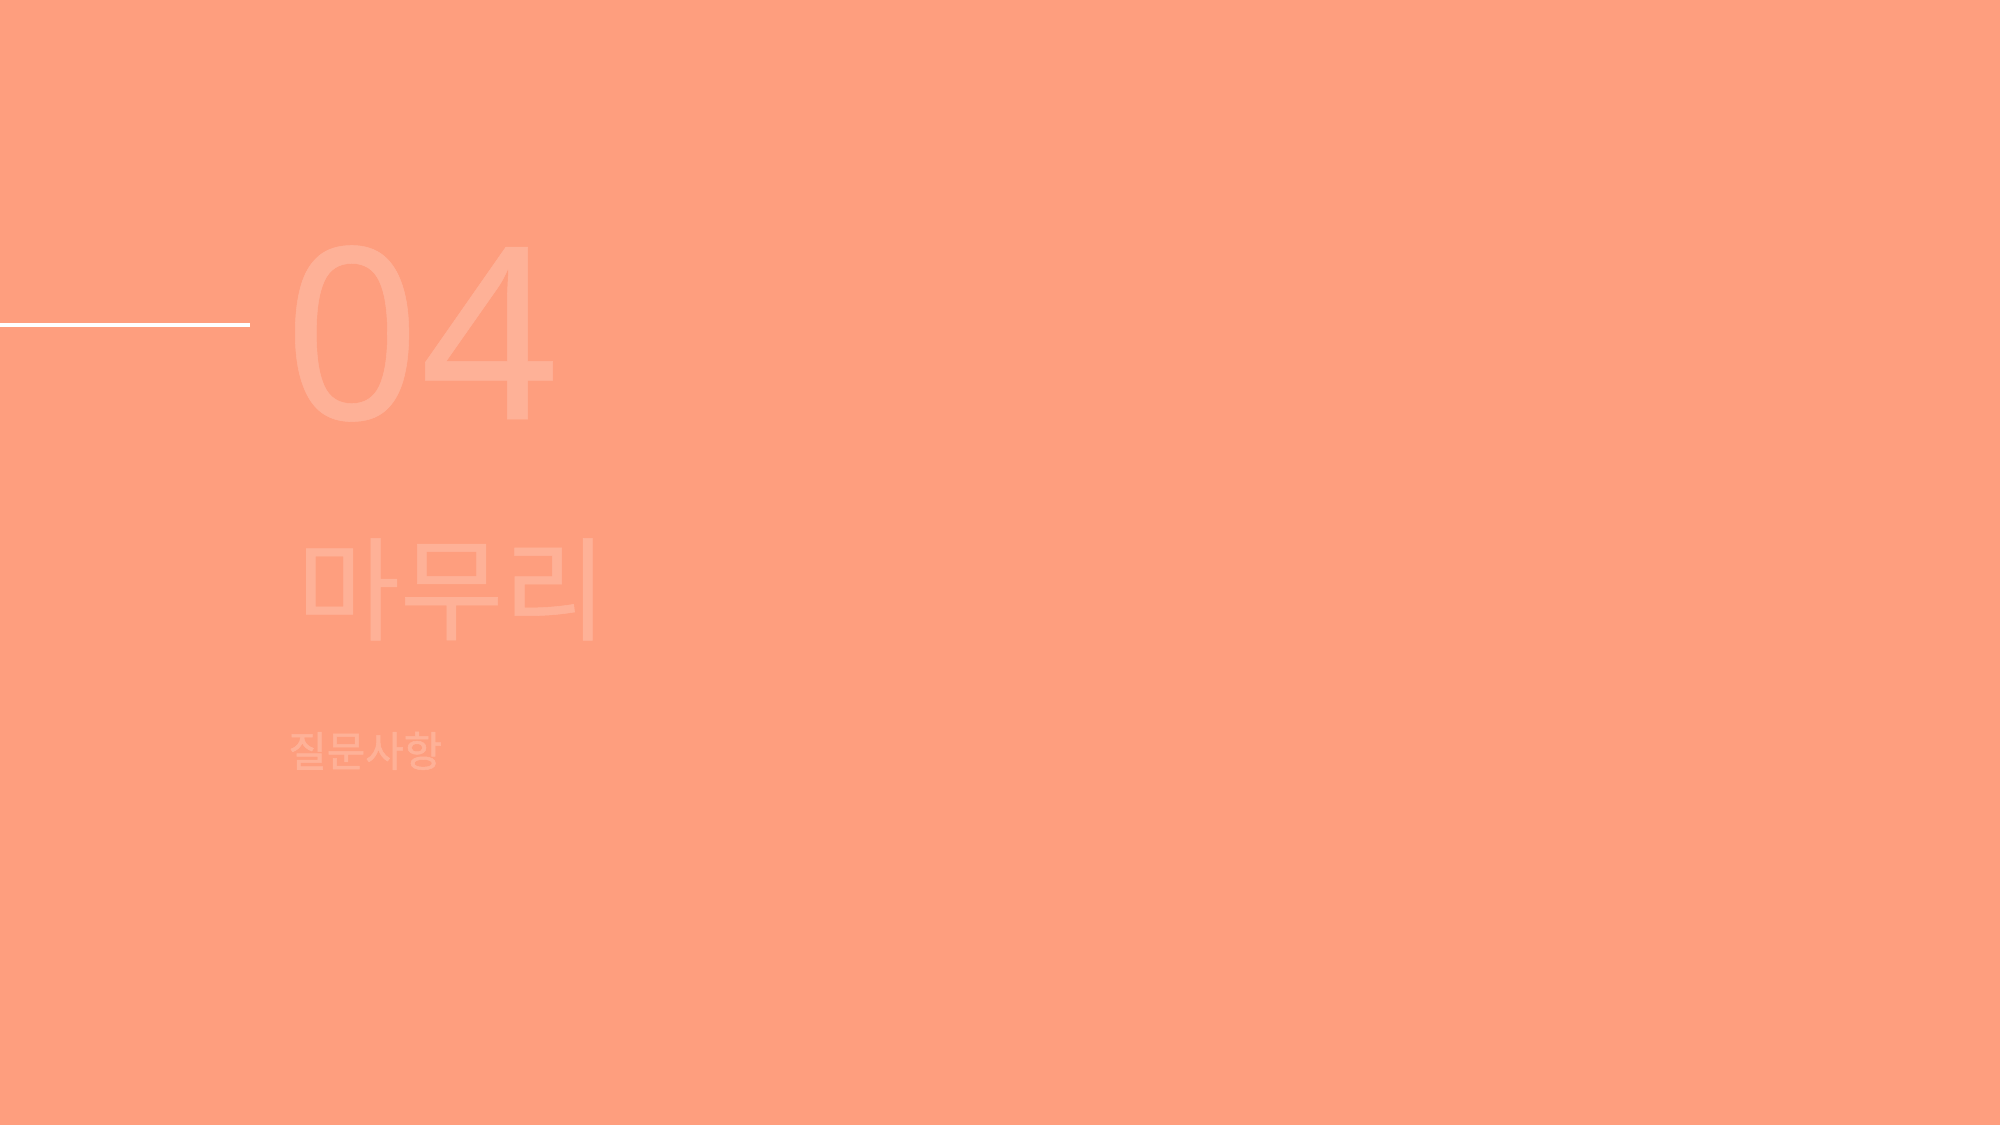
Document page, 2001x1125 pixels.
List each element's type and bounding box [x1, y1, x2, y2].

text_box [266, 511, 638, 784]
text_box [0, 172, 569, 478]
